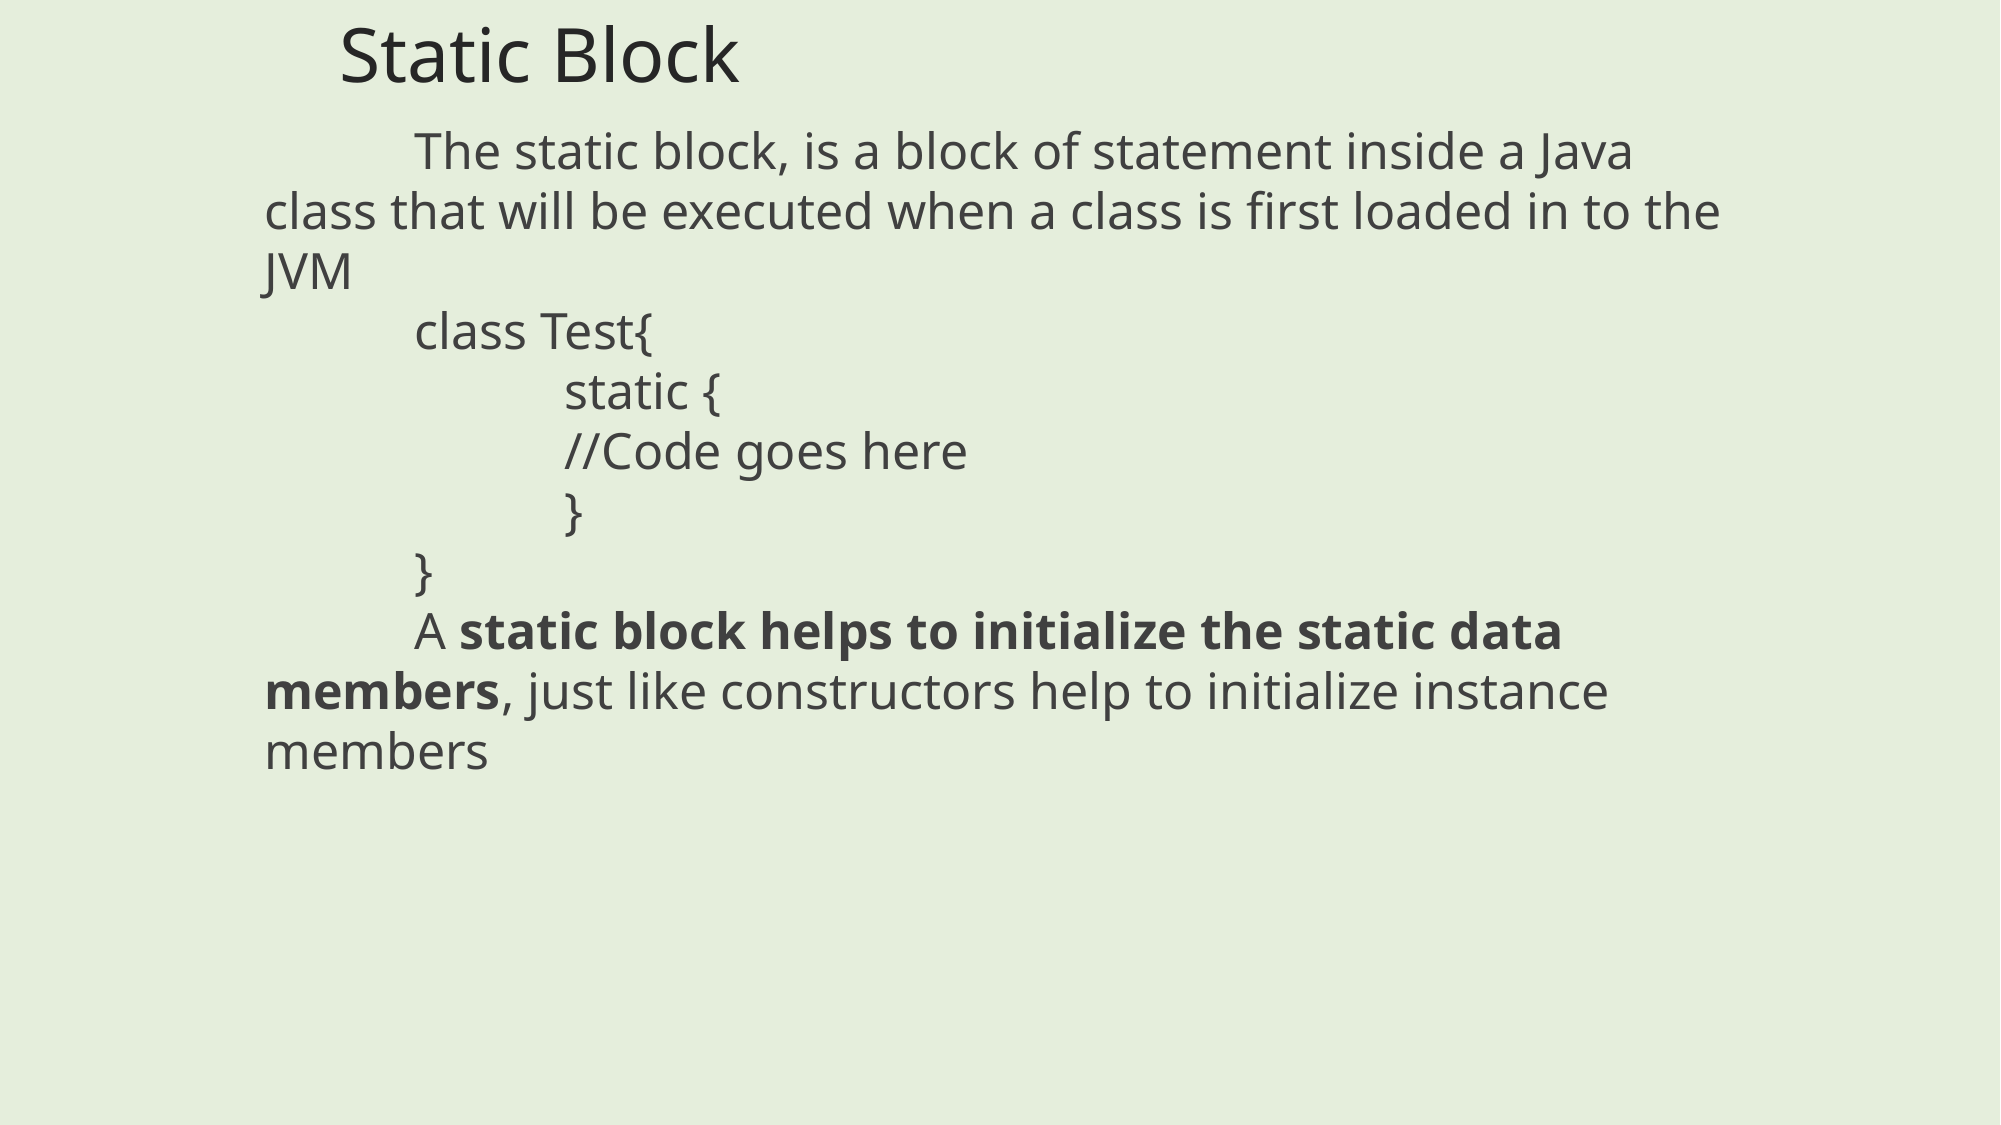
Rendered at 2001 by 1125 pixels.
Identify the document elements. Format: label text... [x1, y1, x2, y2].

text_box Static Block [324, 0, 1675, 112]
text_box The static block, is a block of statement inside a Java class that will be executed when a class is first loaded in to the JVM class Test{ static { //Code goes here } } A static block helps to initialize the static data members, just like constructors help to initialize instance members [249, 112, 1750, 950]
